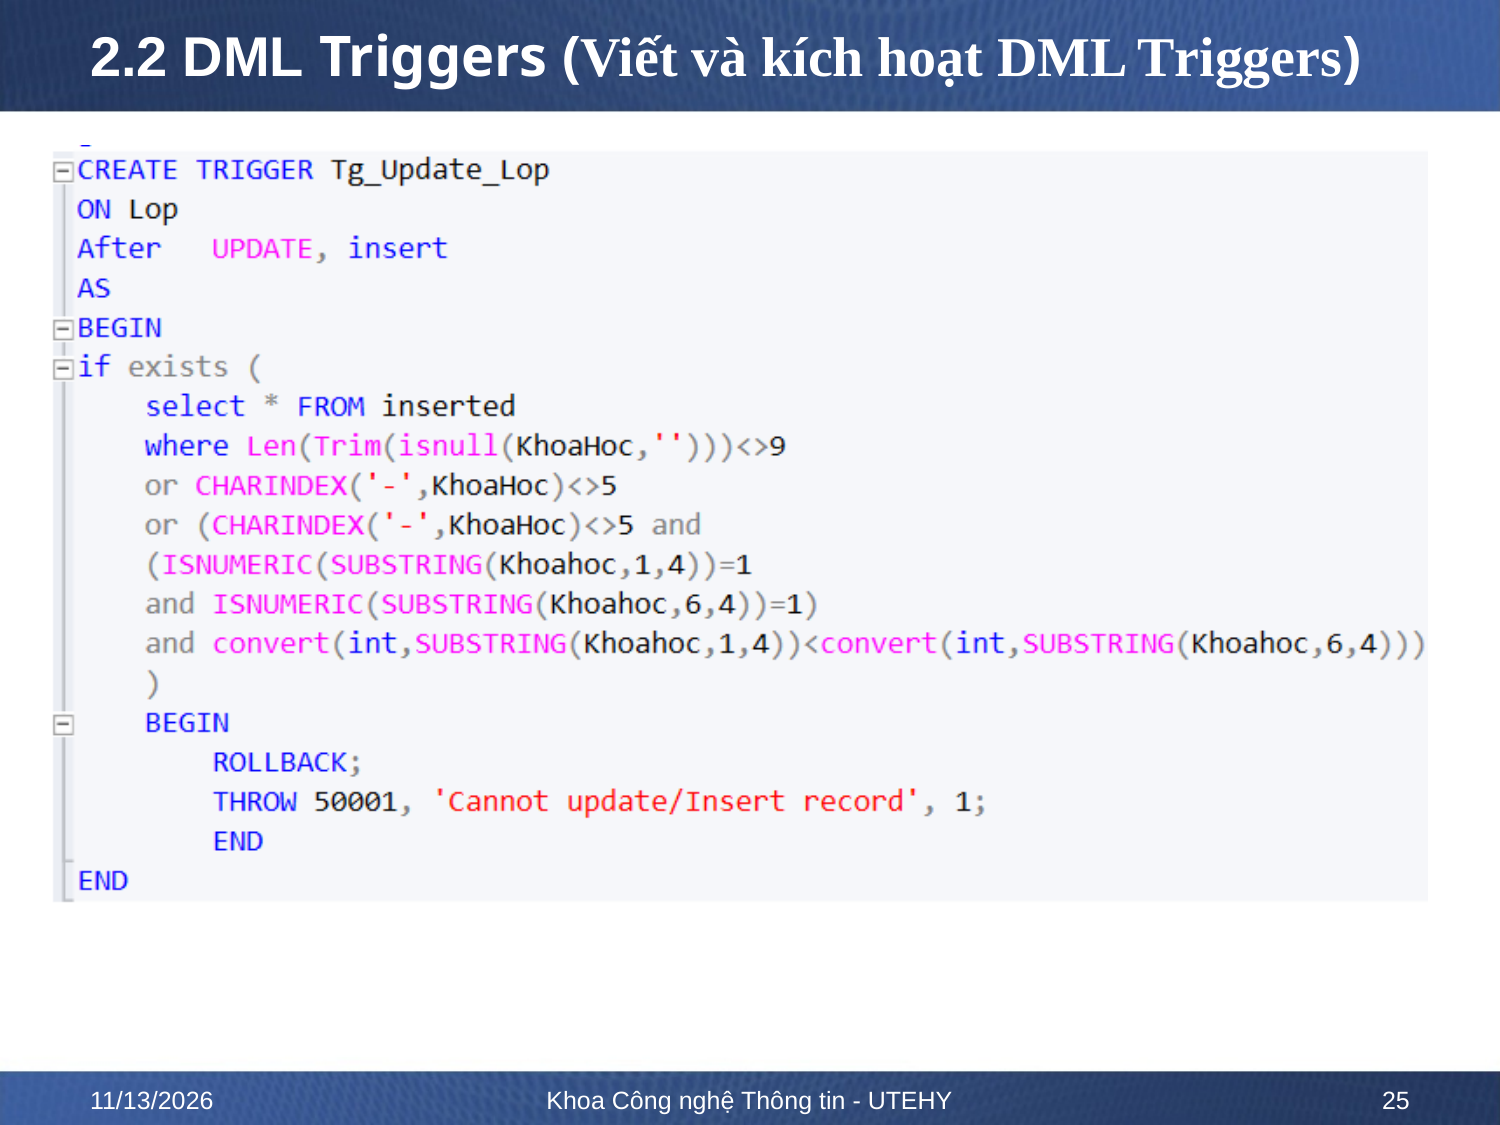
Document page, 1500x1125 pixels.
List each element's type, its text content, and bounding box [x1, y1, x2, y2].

title 2.2 DML Triggers (Viết và kích hoạt DML Triggers) [75, 4, 1425, 105]
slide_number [75, 1069, 425, 1125]
footer Khoa Công nghệ Thông tin - UTEHY [512, 1069, 988, 1125]
slide_number 25 [1074, 1069, 1425, 1125]
picture [0, 0, 1500, 1125]
